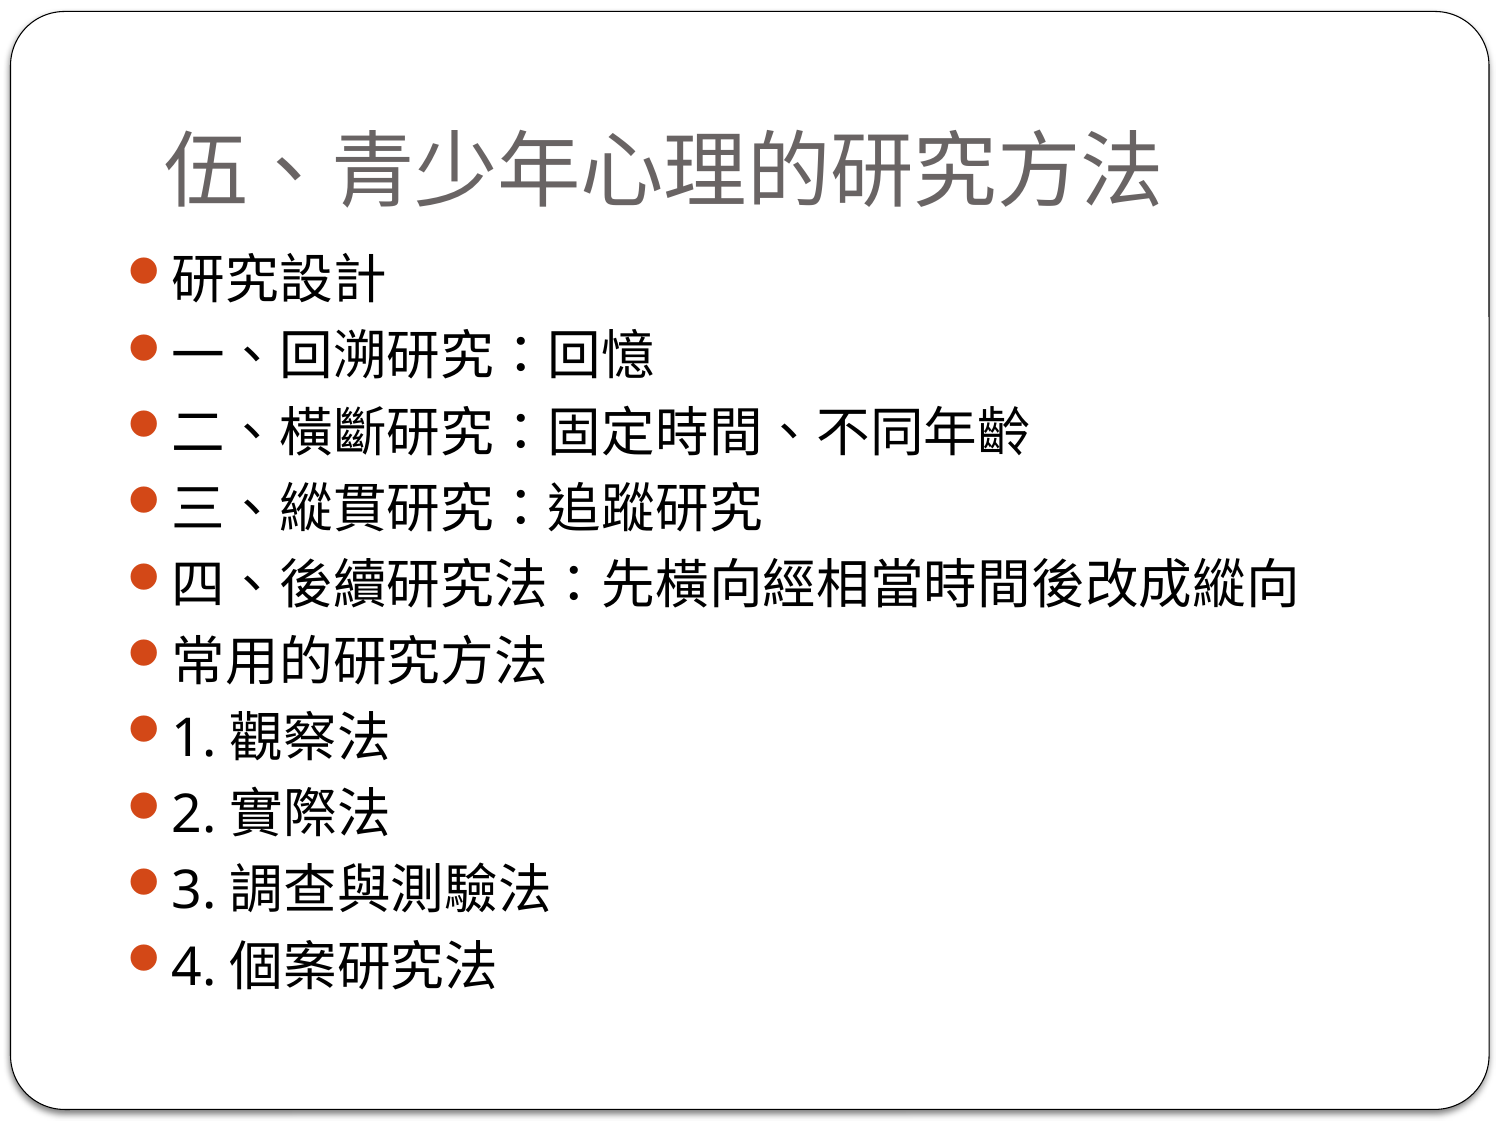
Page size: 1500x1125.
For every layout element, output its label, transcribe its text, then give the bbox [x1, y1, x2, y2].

title 伍、青少年心理的研究方法 [150, 45, 1425, 233]
list 研究設計 一、回溯研究：回憶 二、橫斷研究：固定時間、不同年齡 三、縱貫研究：追蹤研究 四、後續研究法：先橫向經相當時間後改成縱向 常用的研究方法 1.觀察法 2.實際法 3.調查與測驗法 4.個案研究法 [112, 237, 1425, 1012]
